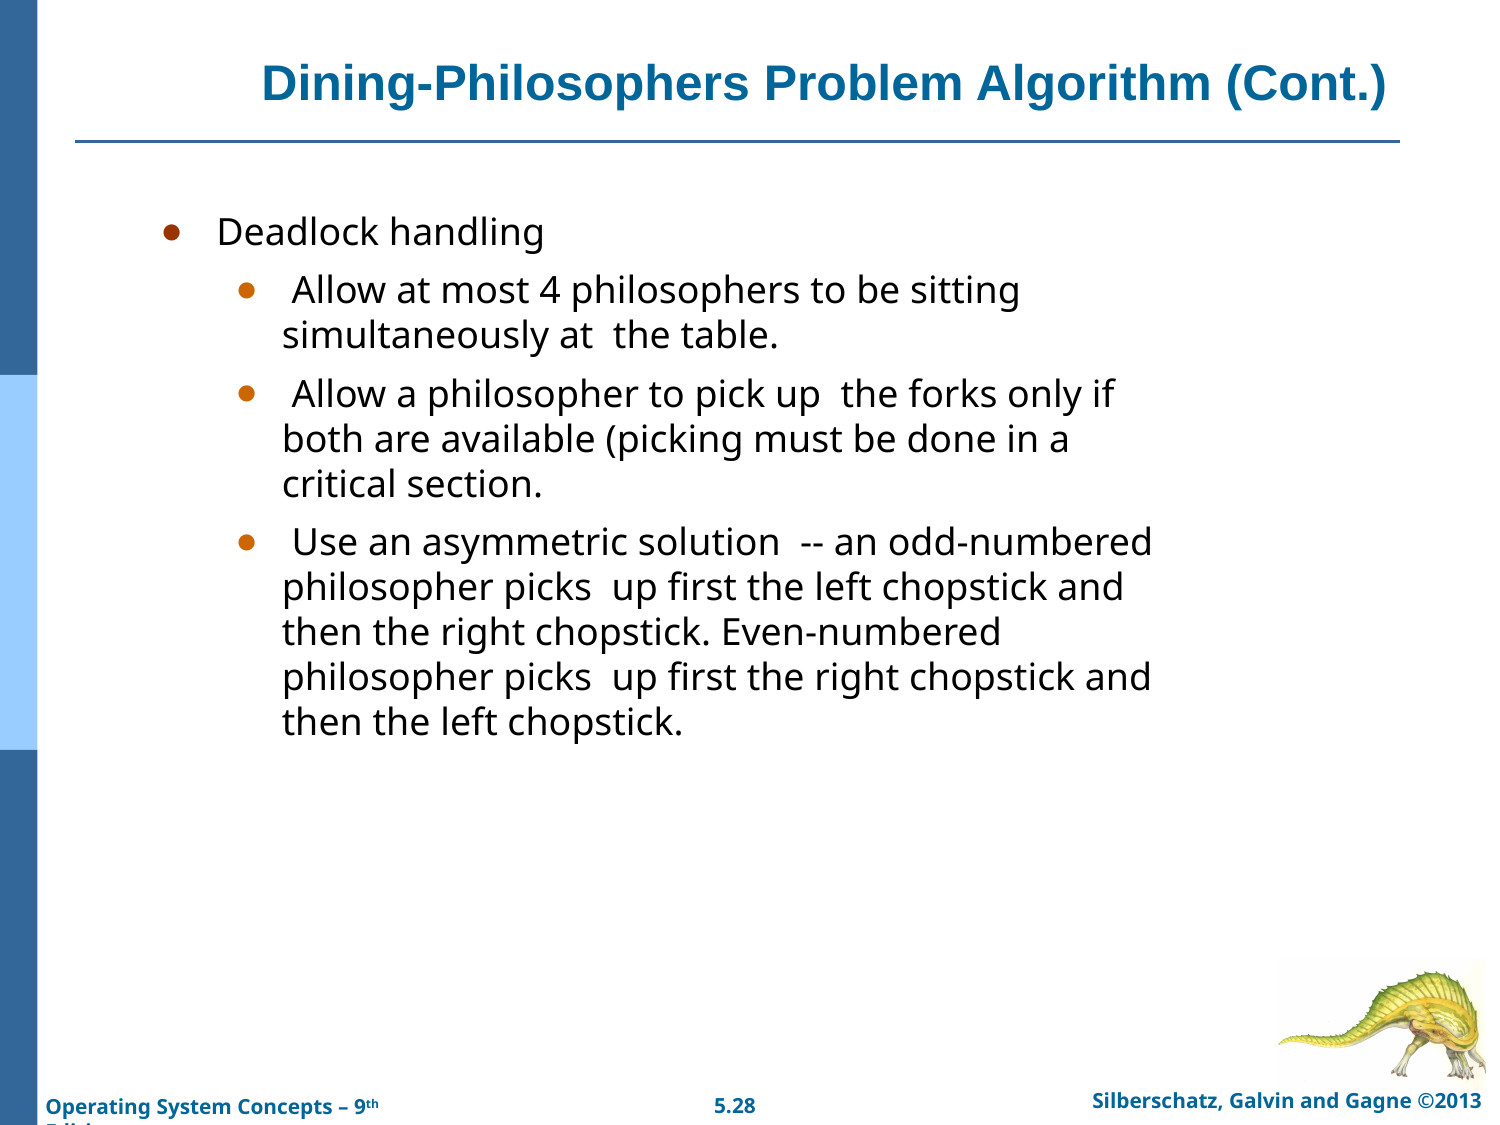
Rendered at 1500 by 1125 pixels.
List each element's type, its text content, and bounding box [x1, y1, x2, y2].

title Dining-Philosophers Problem Algorithm (Cont.) [168, 23, 1481, 118]
list Deadlock handling Allow at most 4 philosophers to be sitting simultaneously at the table. Allow a philosopher to pick up the forks only if both are available (picking must be done in a critical section. Use an asymmetric solution -- an odd-numbered philosopher picks up first the left chopstick and then the right chopstick. Even-numbered philosopher picks up first the right chopstick and then the left chopstick. [145, 200, 1203, 999]
picture [1275, 959, 1486, 1090]
